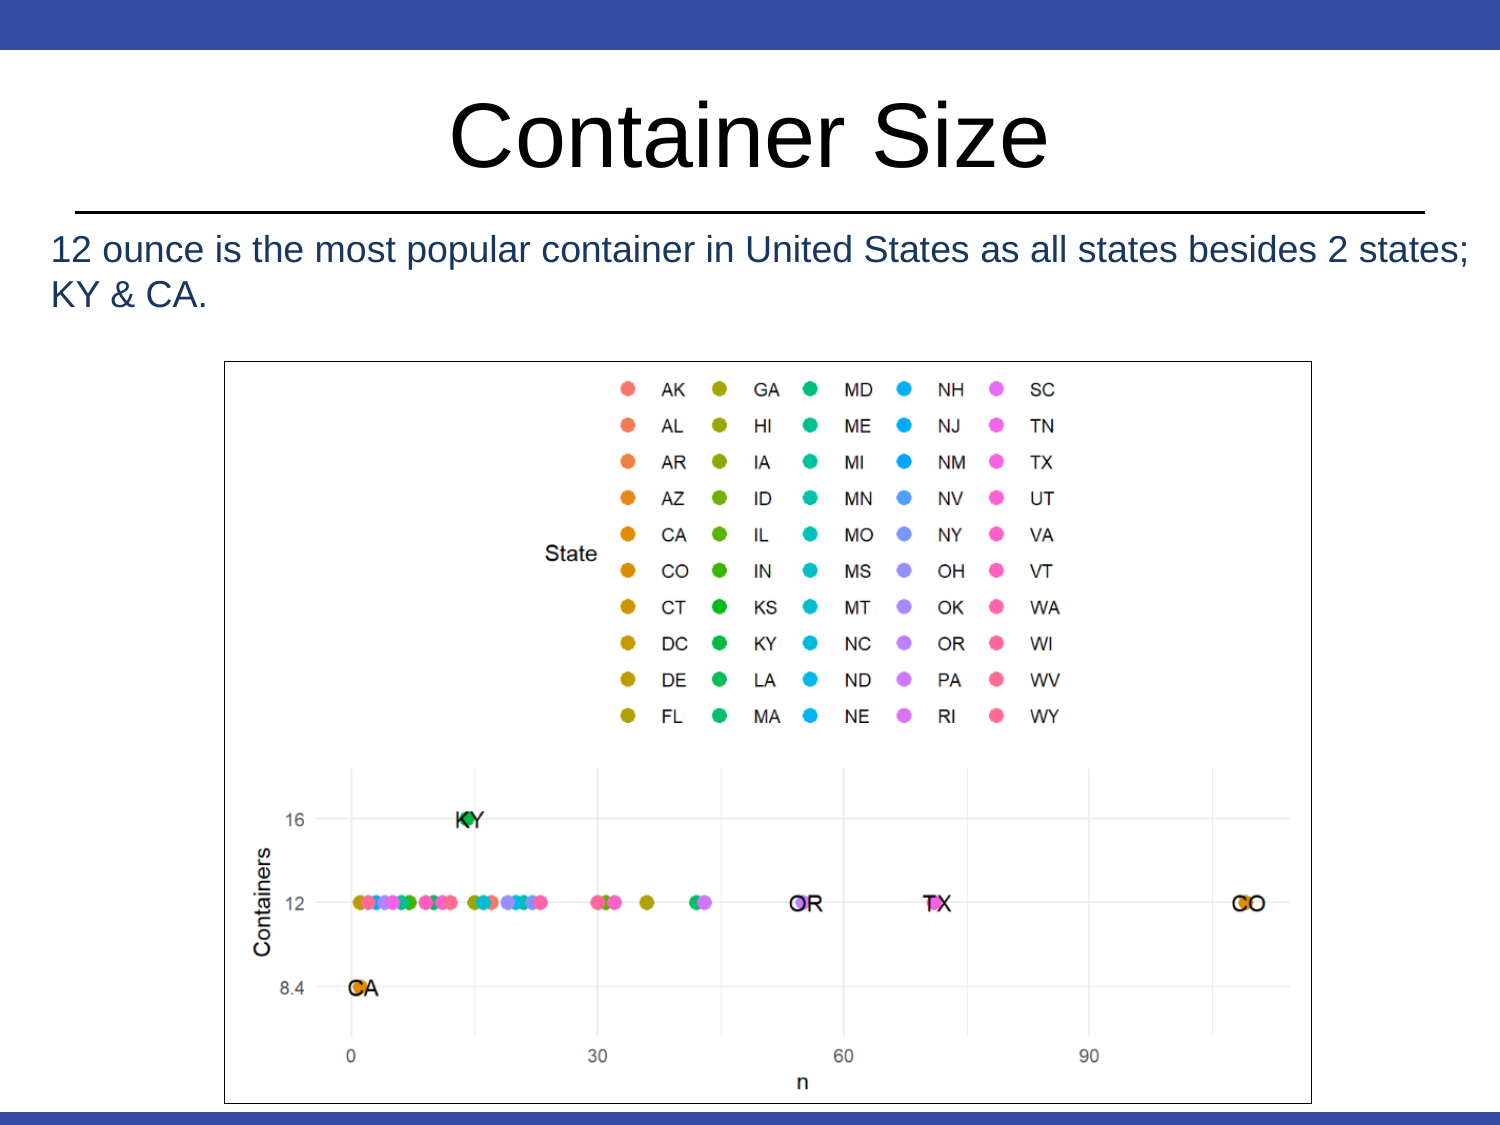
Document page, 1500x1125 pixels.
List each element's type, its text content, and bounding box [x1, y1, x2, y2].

title Container Size [75, 37, 1425, 217]
picture [223, 360, 1312, 1104]
text_box 12 ounce is the most popular container in United States as all states besides 2 states; KY & CA. [35, 217, 1500, 323]
